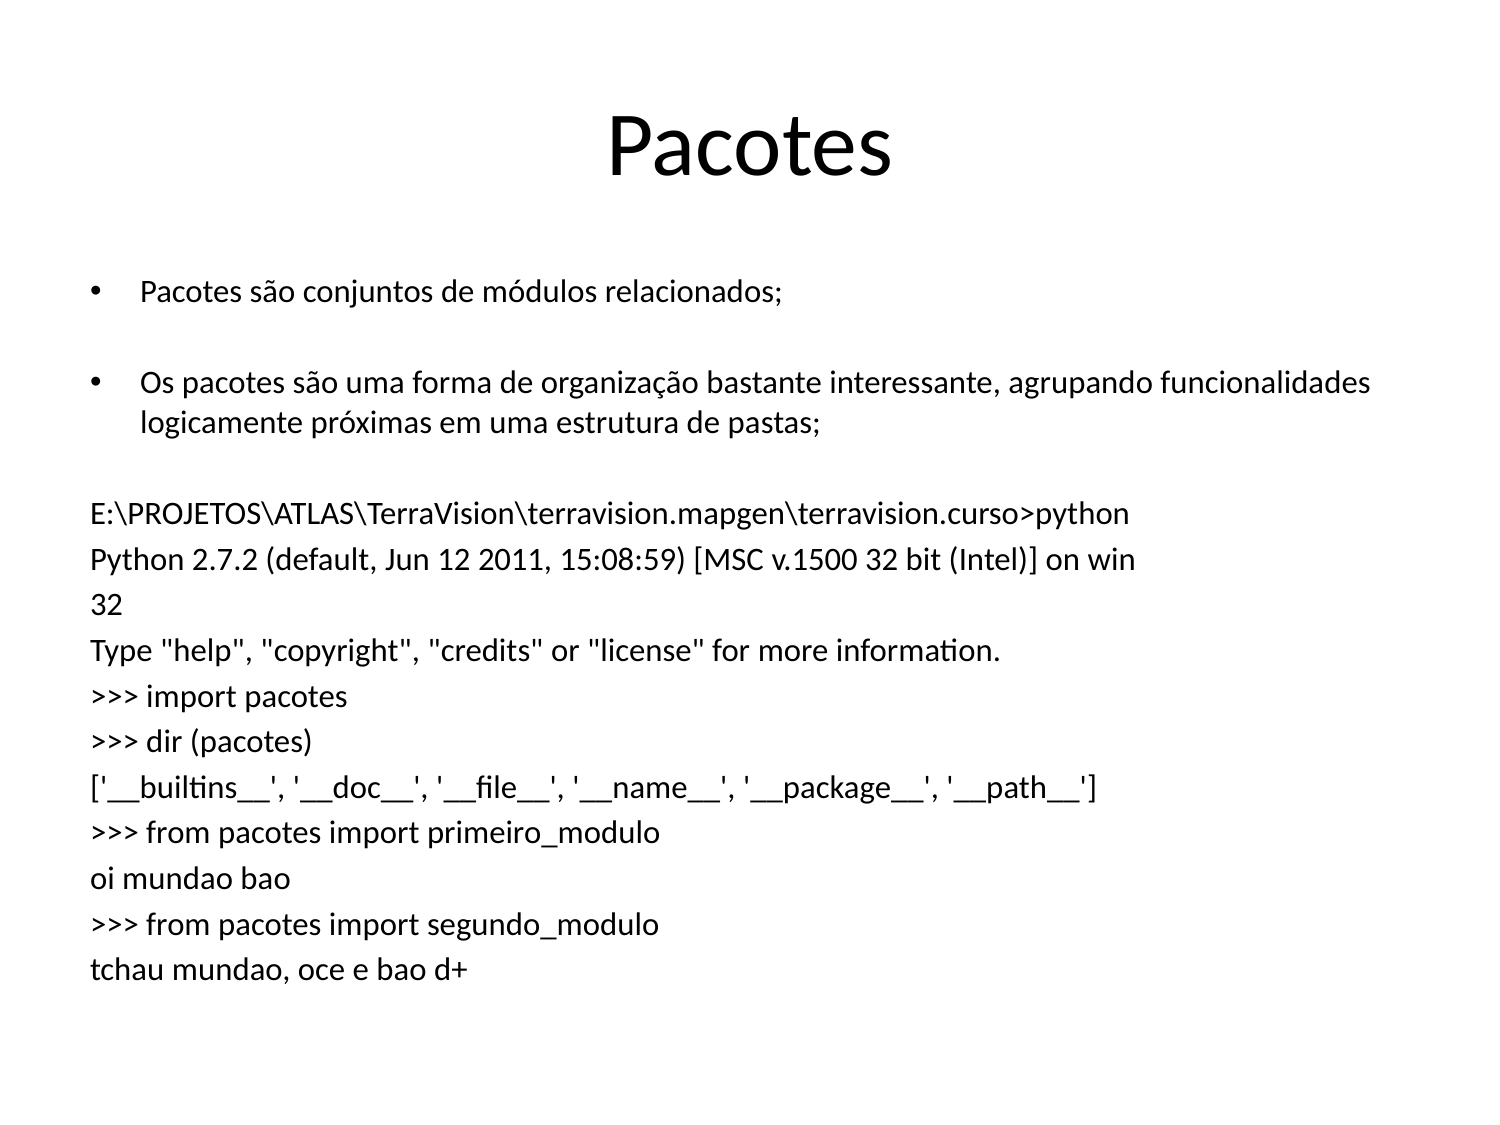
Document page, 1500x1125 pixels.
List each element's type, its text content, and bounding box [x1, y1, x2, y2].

list Pacotes são conjuntos de módulos relacionados; Os pacotes são uma forma de organização bastante interessante, agrupando funcionalidades logicamente próximas em uma estrutura de pastas; E:\PROJETOS\ATLAS\TerraVision\terravision.mapgen\terravision.curso>python Python 2.7.2 (default, Jun 12 2011, 15:08:59) [MSC v.1500 32 bit (Intel)] on win 32 Type "help", "copyright", "credits" or "license" for more information. >>> import pacotes >>> dir (pacotes) ['__builtins__', '__doc__', '__file__', '__name__', '__package__', '__path__'] >>> from pacotes import primeiro_modulo oi mundao bao >>> from pacotes import segundo_modulo tchau mundao, oce e bao d+ [75, 262, 1425, 1005]
title Pacotes [75, 45, 1425, 233]
